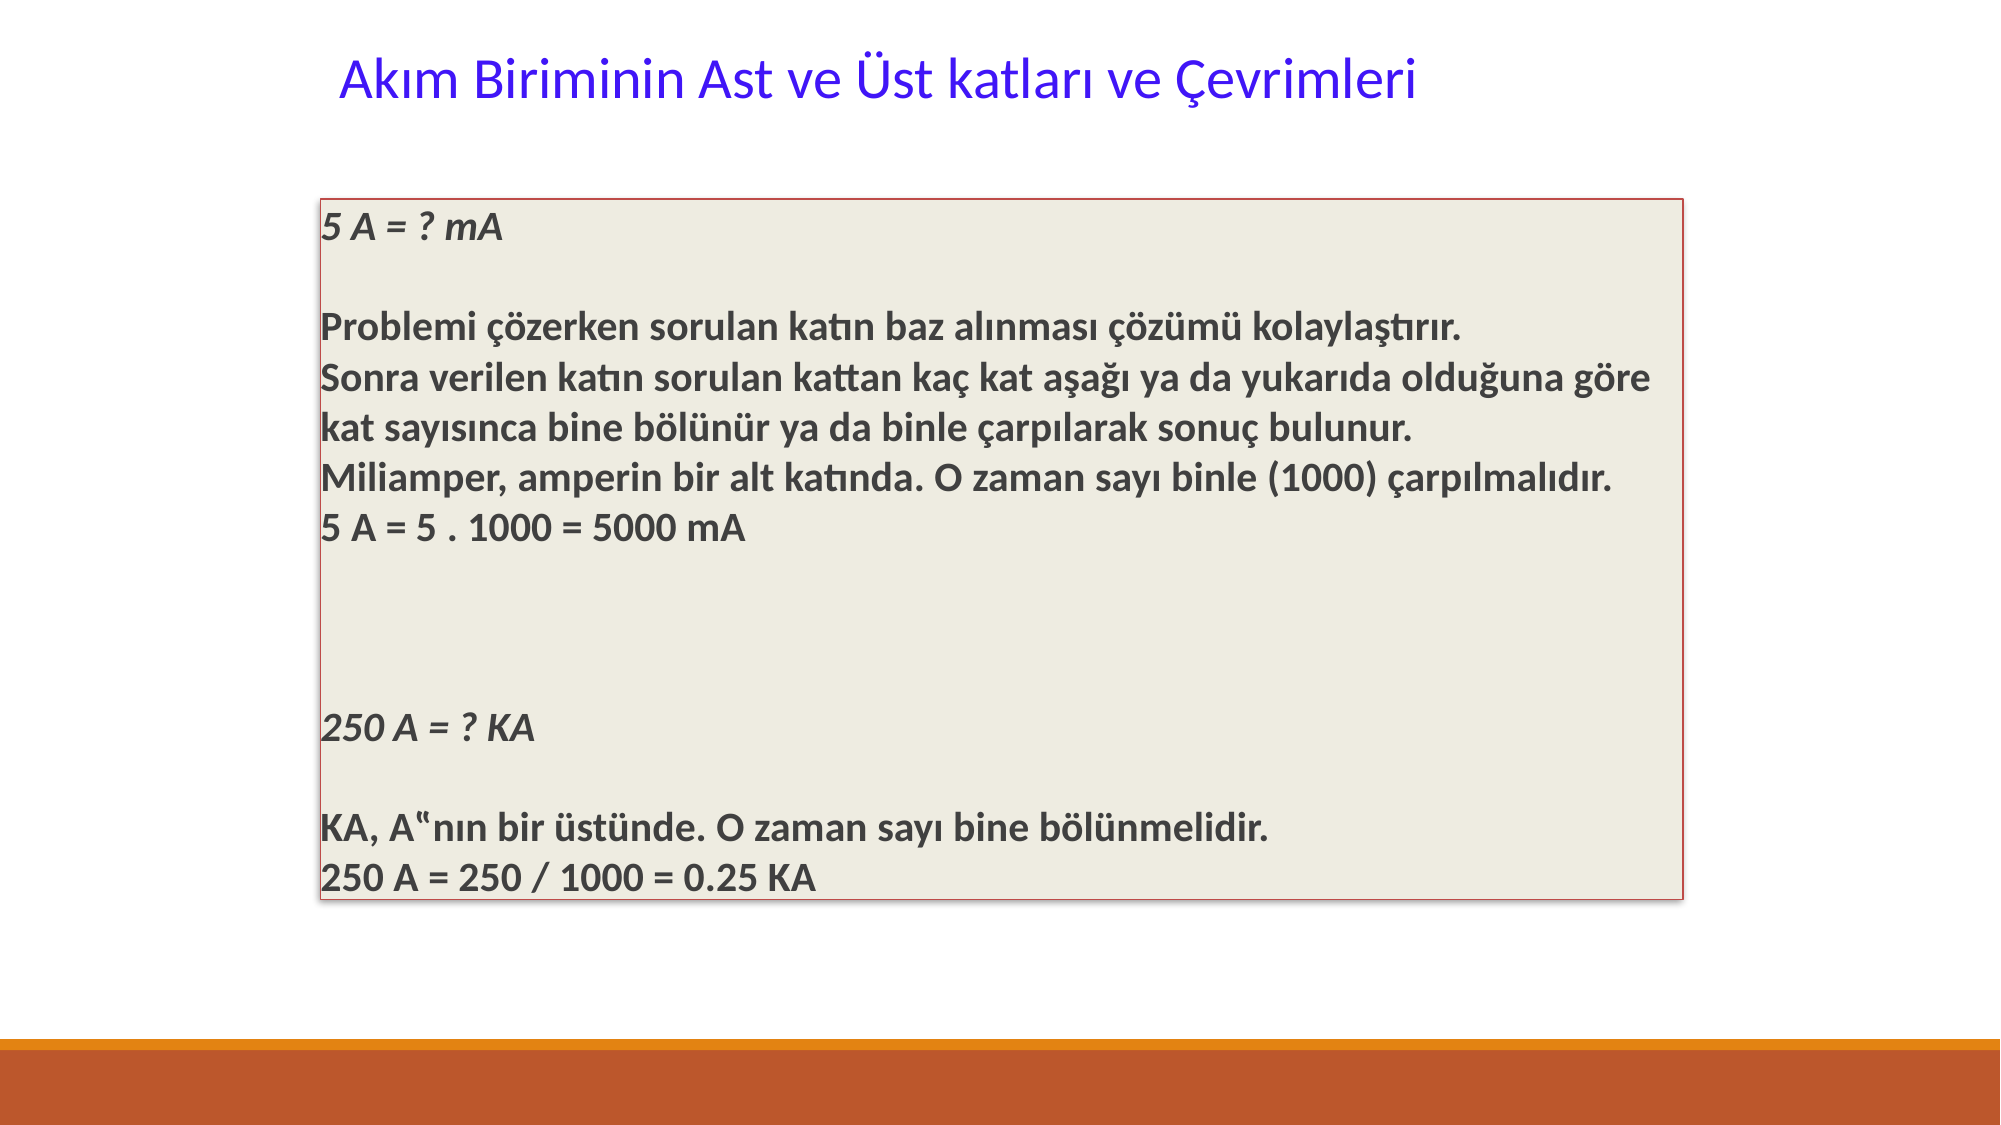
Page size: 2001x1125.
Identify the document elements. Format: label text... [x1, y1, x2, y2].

text_box Akım Biriminin Ast ve Üst katları ve Çevrimleri [324, 24, 1563, 125]
list 5 A = ? mA Problemi çözerken sorulan katın baz alınması çözümü kolaylaştırır. Sonra verilen katın sorulan kattan kaç kat aşağı ya da yukarıda olduğuna göre kat sayısınca bine bölünür ya da binle çarpılarak sonuç bulunur. Miliamper, amperin bir alt katında. O zaman sayı binle (1000) çarpılmalıdır. 5 A = 5 . 1000 = 5000 mA 250 A = ? KA KA, A‟nın bir üstünde. O zaman sayı bine bölünmelidir. 250 A = 250 / 1000 = 0.25 KA [320, 198, 1684, 900]
